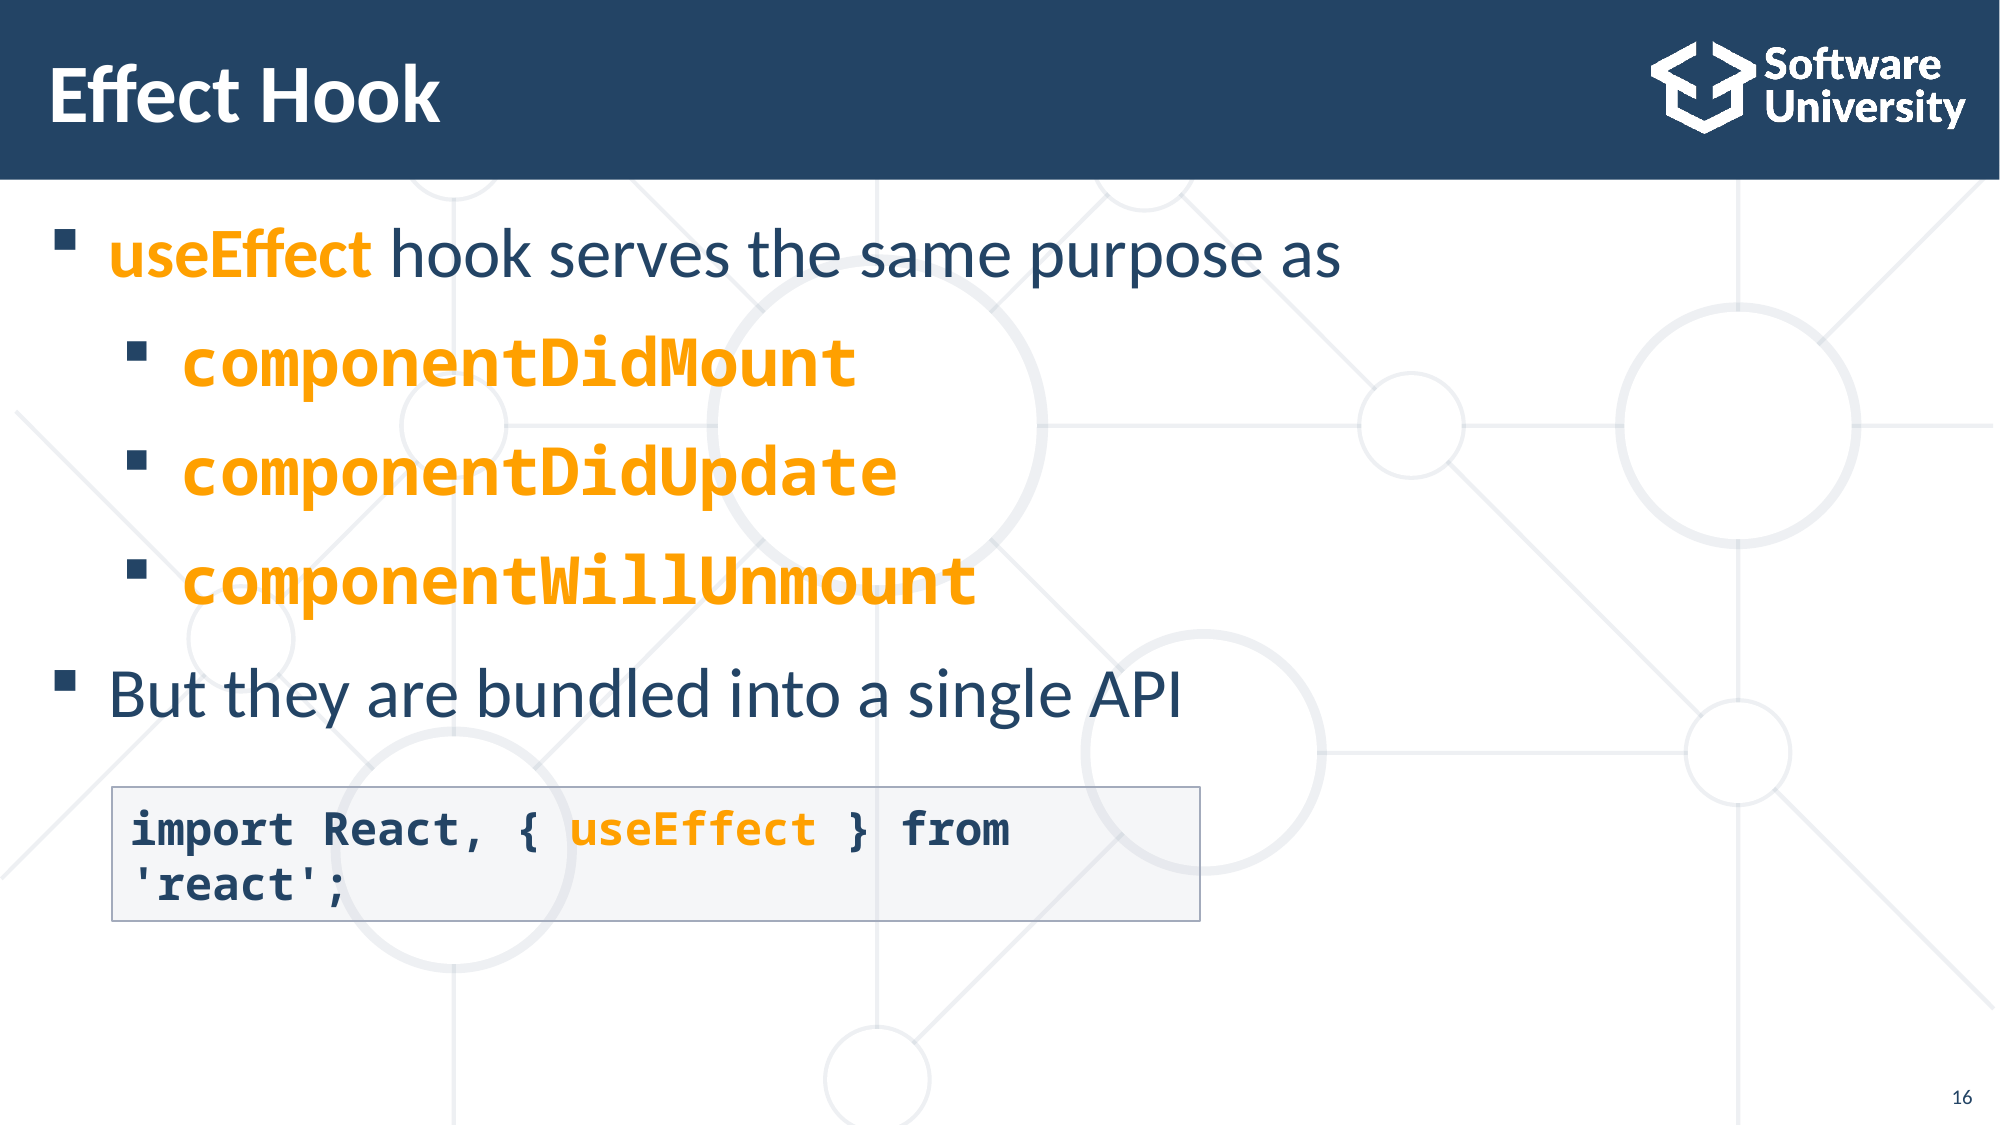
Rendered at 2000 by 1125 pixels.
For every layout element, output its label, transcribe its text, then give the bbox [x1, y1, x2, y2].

text_box import React, { useEffect } from 'react'; [112, 787, 1200, 921]
title Effect Hook [31, 16, 1625, 162]
picture [1651, 41, 1966, 134]
slide_number 16 [1927, 1067, 1988, 1117]
list useEffect hook serves the same purpose as componentDidMount componentDidUpdate componentWillUnmount But they are bundled into a single API [31, 196, 1970, 1104]
